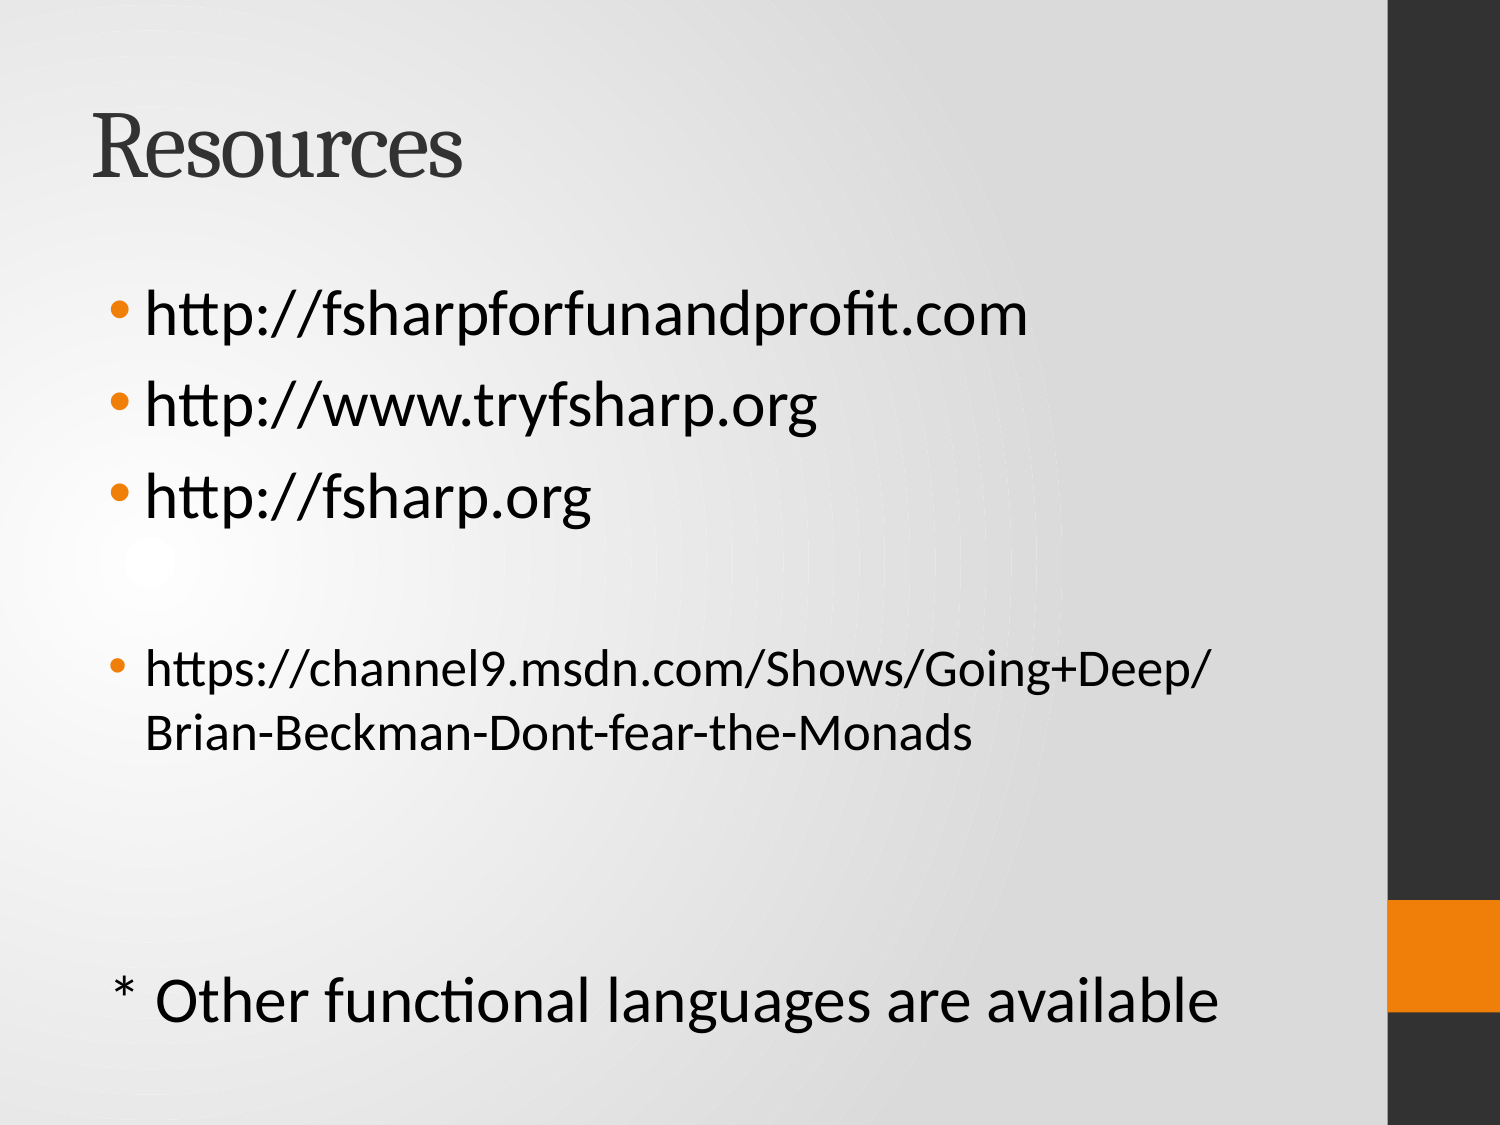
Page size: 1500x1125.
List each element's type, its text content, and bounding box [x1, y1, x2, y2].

title Resources [75, 45, 1325, 233]
list http://fsharpforfunandprofit.com http://www.tryfsharp.org http://fsharp.org https://channel9.msdn.com/Shows/Going+Deep/Brian-Beckman-Dont-fear-the-Monads * Other functional languages are available [75, 262, 1325, 1050]
